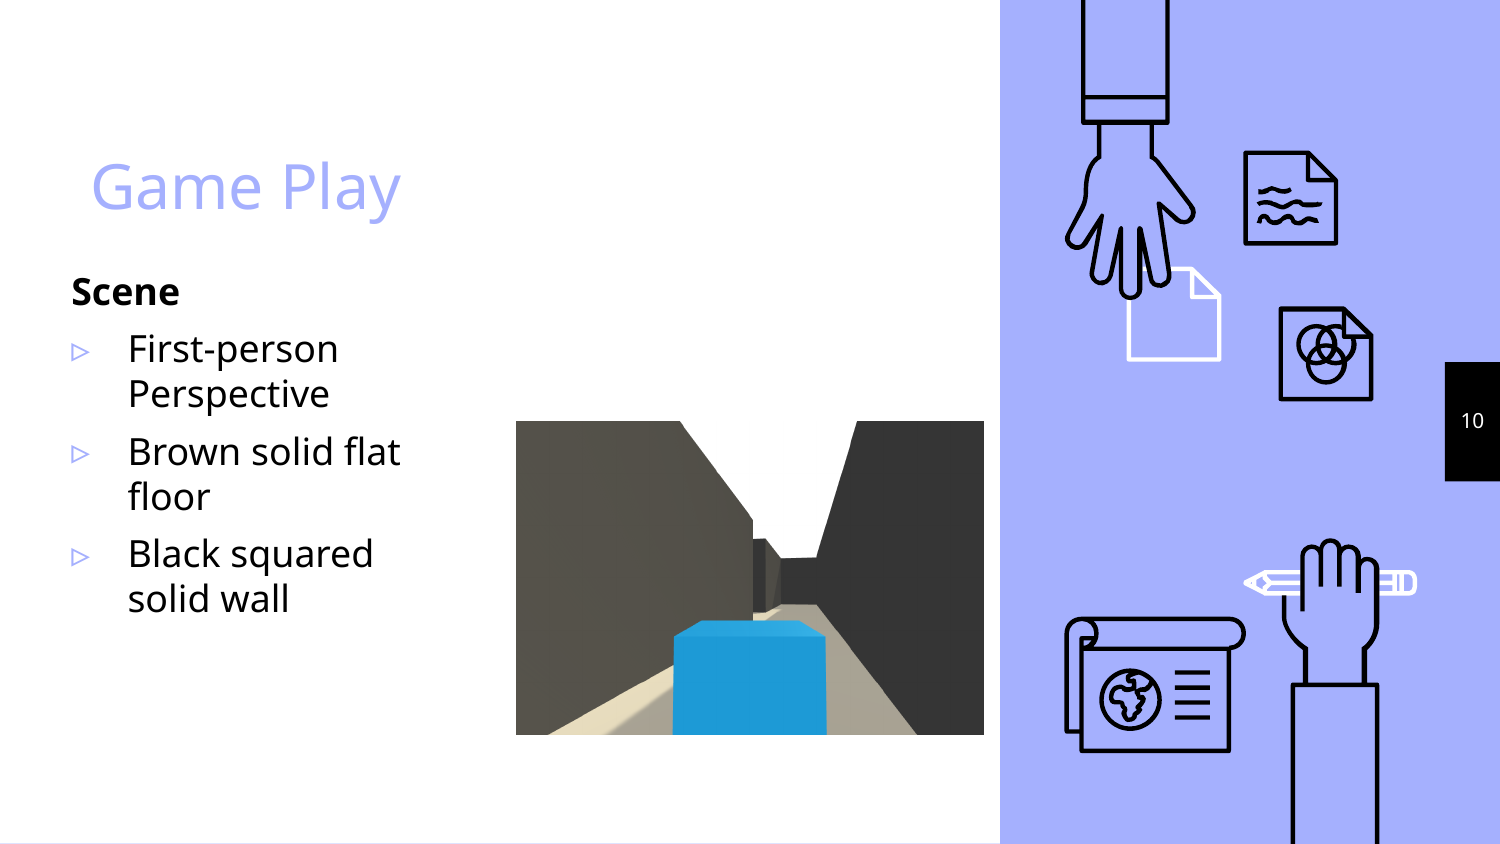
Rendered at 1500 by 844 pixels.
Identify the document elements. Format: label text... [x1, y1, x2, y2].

title Game Play [75, 96, 918, 237]
slide_number 10 [1444, 362, 1500, 482]
picture [516, 421, 984, 735]
list Scene First-person Perspective Brown solid flat floor Black squared solid wall [37, 252, 476, 771]
